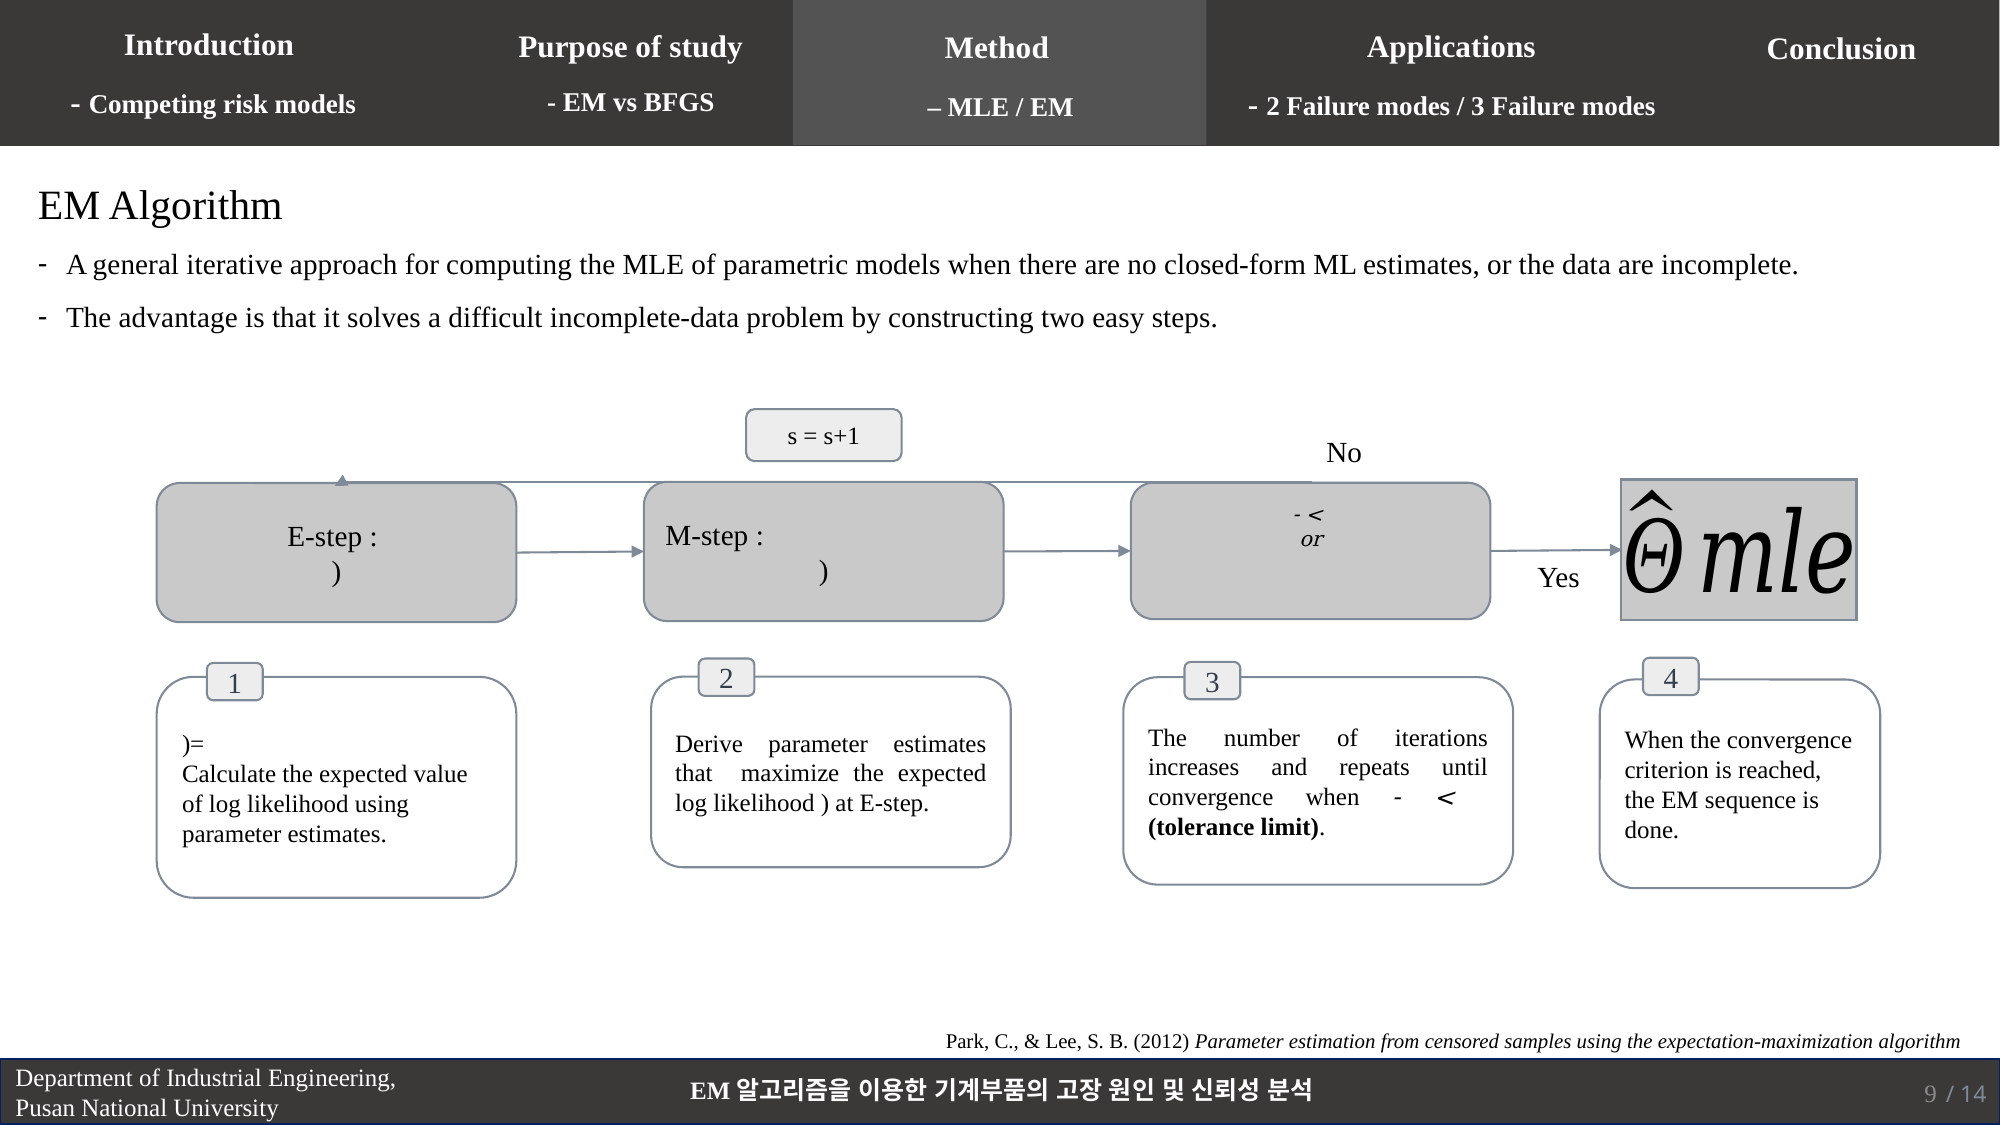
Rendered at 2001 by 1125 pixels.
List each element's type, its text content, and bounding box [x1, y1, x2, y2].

text_box s = s+1 [825, 408, 903, 463]
text_box 1 [205, 661, 264, 702]
text_box s = s+1 [745, 408, 821, 463]
text_box No [1311, 425, 1419, 476]
subtitle EM Algorithm A general iterative approach for computing the MLE of parametric models when there are no closed-form ML estimates, or the data are incomplete. The advantage is that it solves a difficult incomplete-data problem by constructing two easy steps. [22, 176, 821, 402]
text_box 4 [1641, 656, 1700, 697]
text_box Yes [1522, 551, 1618, 602]
subtitle EM Algorithm A general iterative approach for computing the MLE of parametric models when there are no closed-form ML estimates, or the data are incomplete. The advantage is that it solves a difficult incomplete-data problem by constructing two easy steps. [825, 176, 1931, 402]
text_box [451, 1058, 2000, 1125]
text_box 3 [1183, 660, 1242, 701]
slide_number 9 [1501, 1062, 1952, 1123]
text_box 2 [697, 657, 756, 697]
text_box / 14 [1931, 1072, 2000, 1115]
text_box Park, C., & Lee, S. B. (2012) Parameter estimation from censored samples using the expectation-maximization algorithm [931, 1019, 1999, 1060]
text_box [825, 0, 2000, 150]
text_box Department of Industrial Engineering, Pusan National University [0, 1054, 451, 1125]
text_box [0, 0, 821, 150]
text_box When the convergence criterion is reached, the EM sequence is done. [1598, 678, 1882, 890]
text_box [821, 0, 825, 973]
text_box EM알고리즘을 이용한 기계부품의 고장 원인 및 신뢰성 분석 [502, 1066, 1503, 1112]
